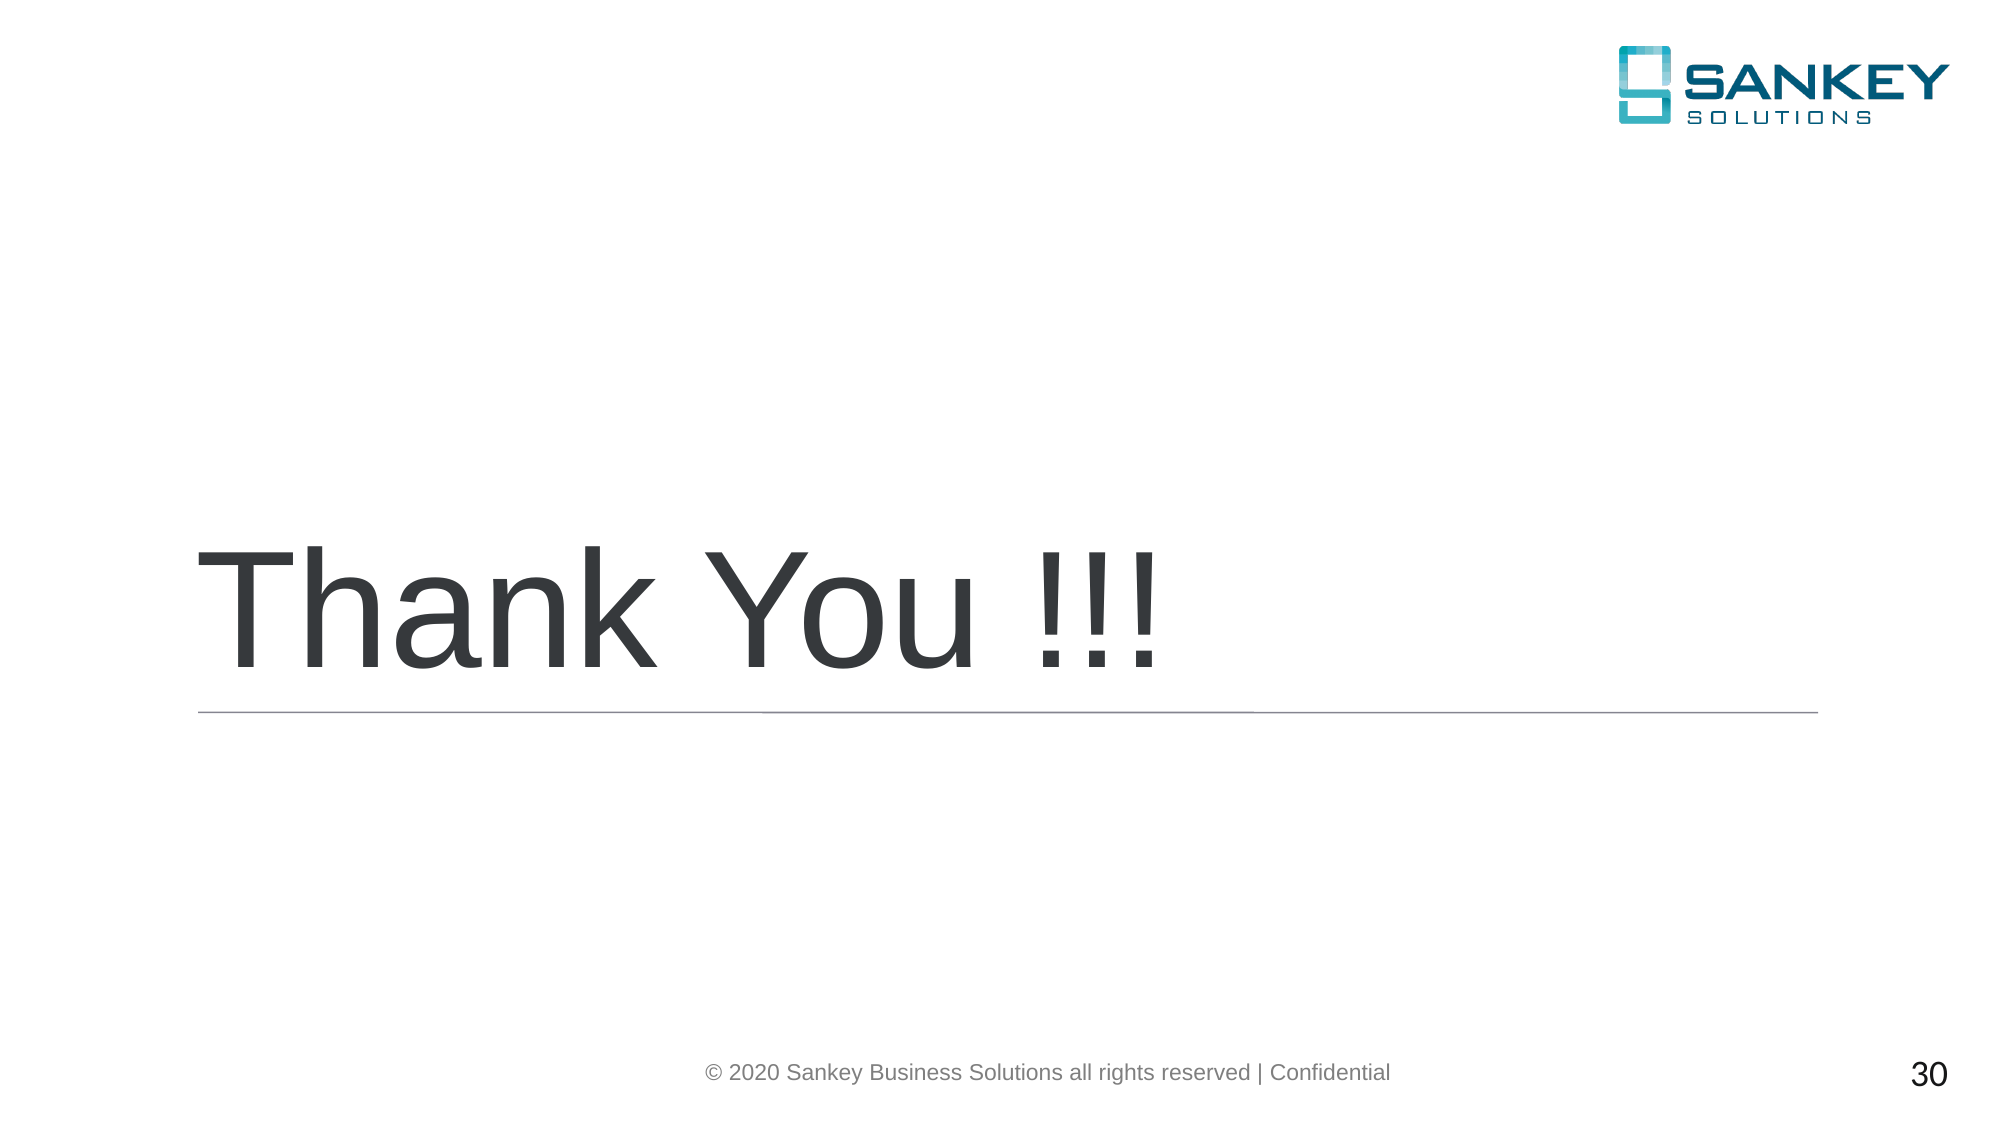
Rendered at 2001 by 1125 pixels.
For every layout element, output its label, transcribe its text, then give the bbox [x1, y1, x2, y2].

picture [1619, 46, 1950, 124]
text_box Thank You !!! [180, 124, 1830, 710]
picture [1811, 113, 1820, 122]
picture [1835, 116, 1844, 124]
picture [1714, 113, 1723, 122]
